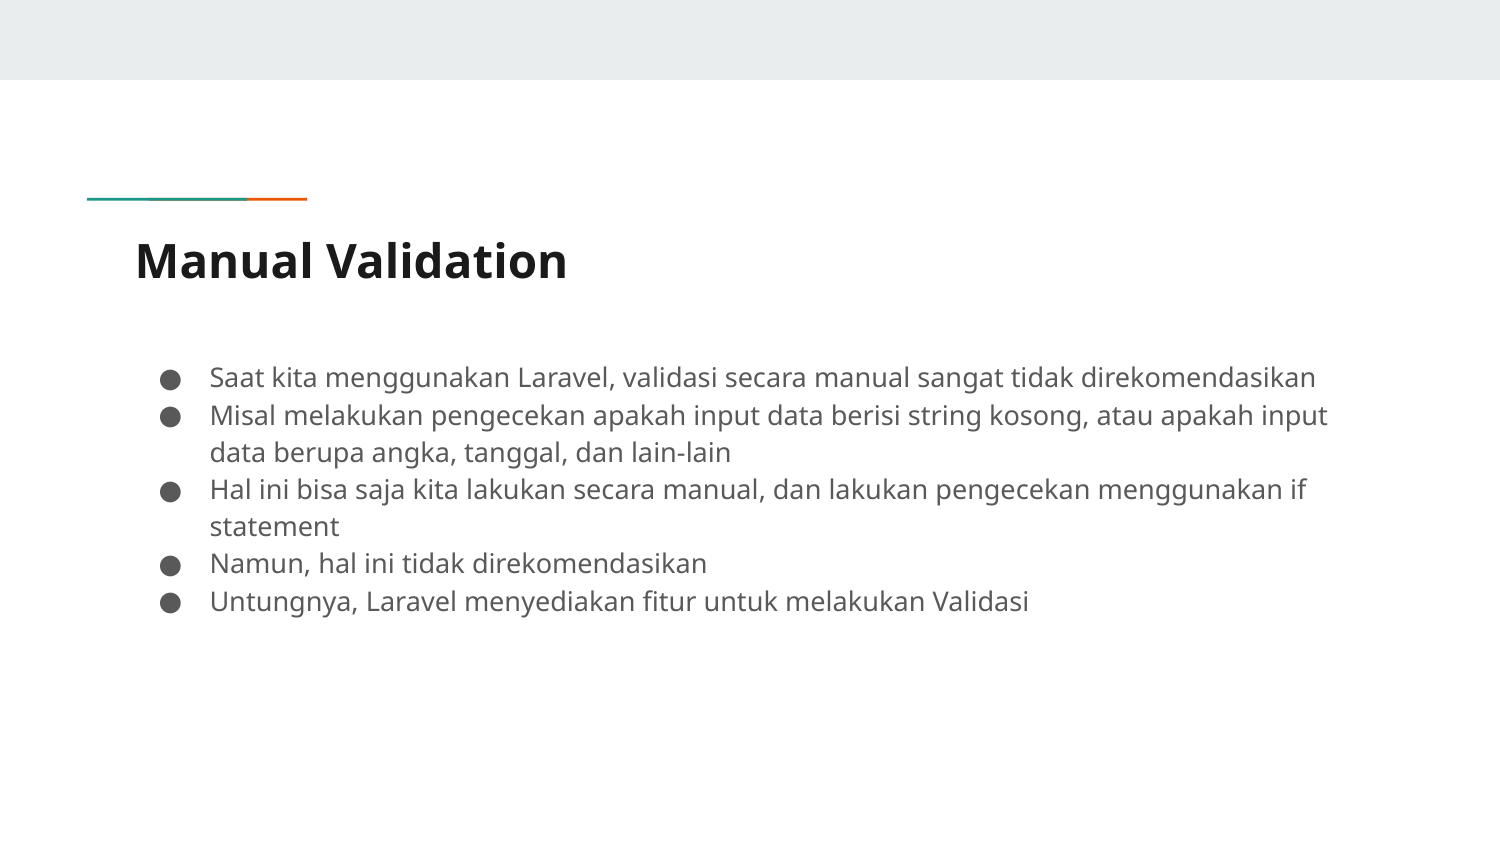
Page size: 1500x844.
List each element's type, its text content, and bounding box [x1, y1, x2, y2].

list Saat kita menggunakan Laravel, validasi secara manual sangat tidak direkomendasikan Misal melakukan pengecekan apakah input data berisi string kosong, atau apakah input data berupa angka, tanggal, dan lain-lain Hal ini bisa saja kita lakukan secara manual, dan lakukan pengecekan menggunakan if statement Namun, hal ini tidak direkomendasikan Untungnya, Laravel menyediakan fitur untuk melakukan Validasi [119, 341, 1381, 712]
title Manual Validation [119, 216, 1381, 305]
